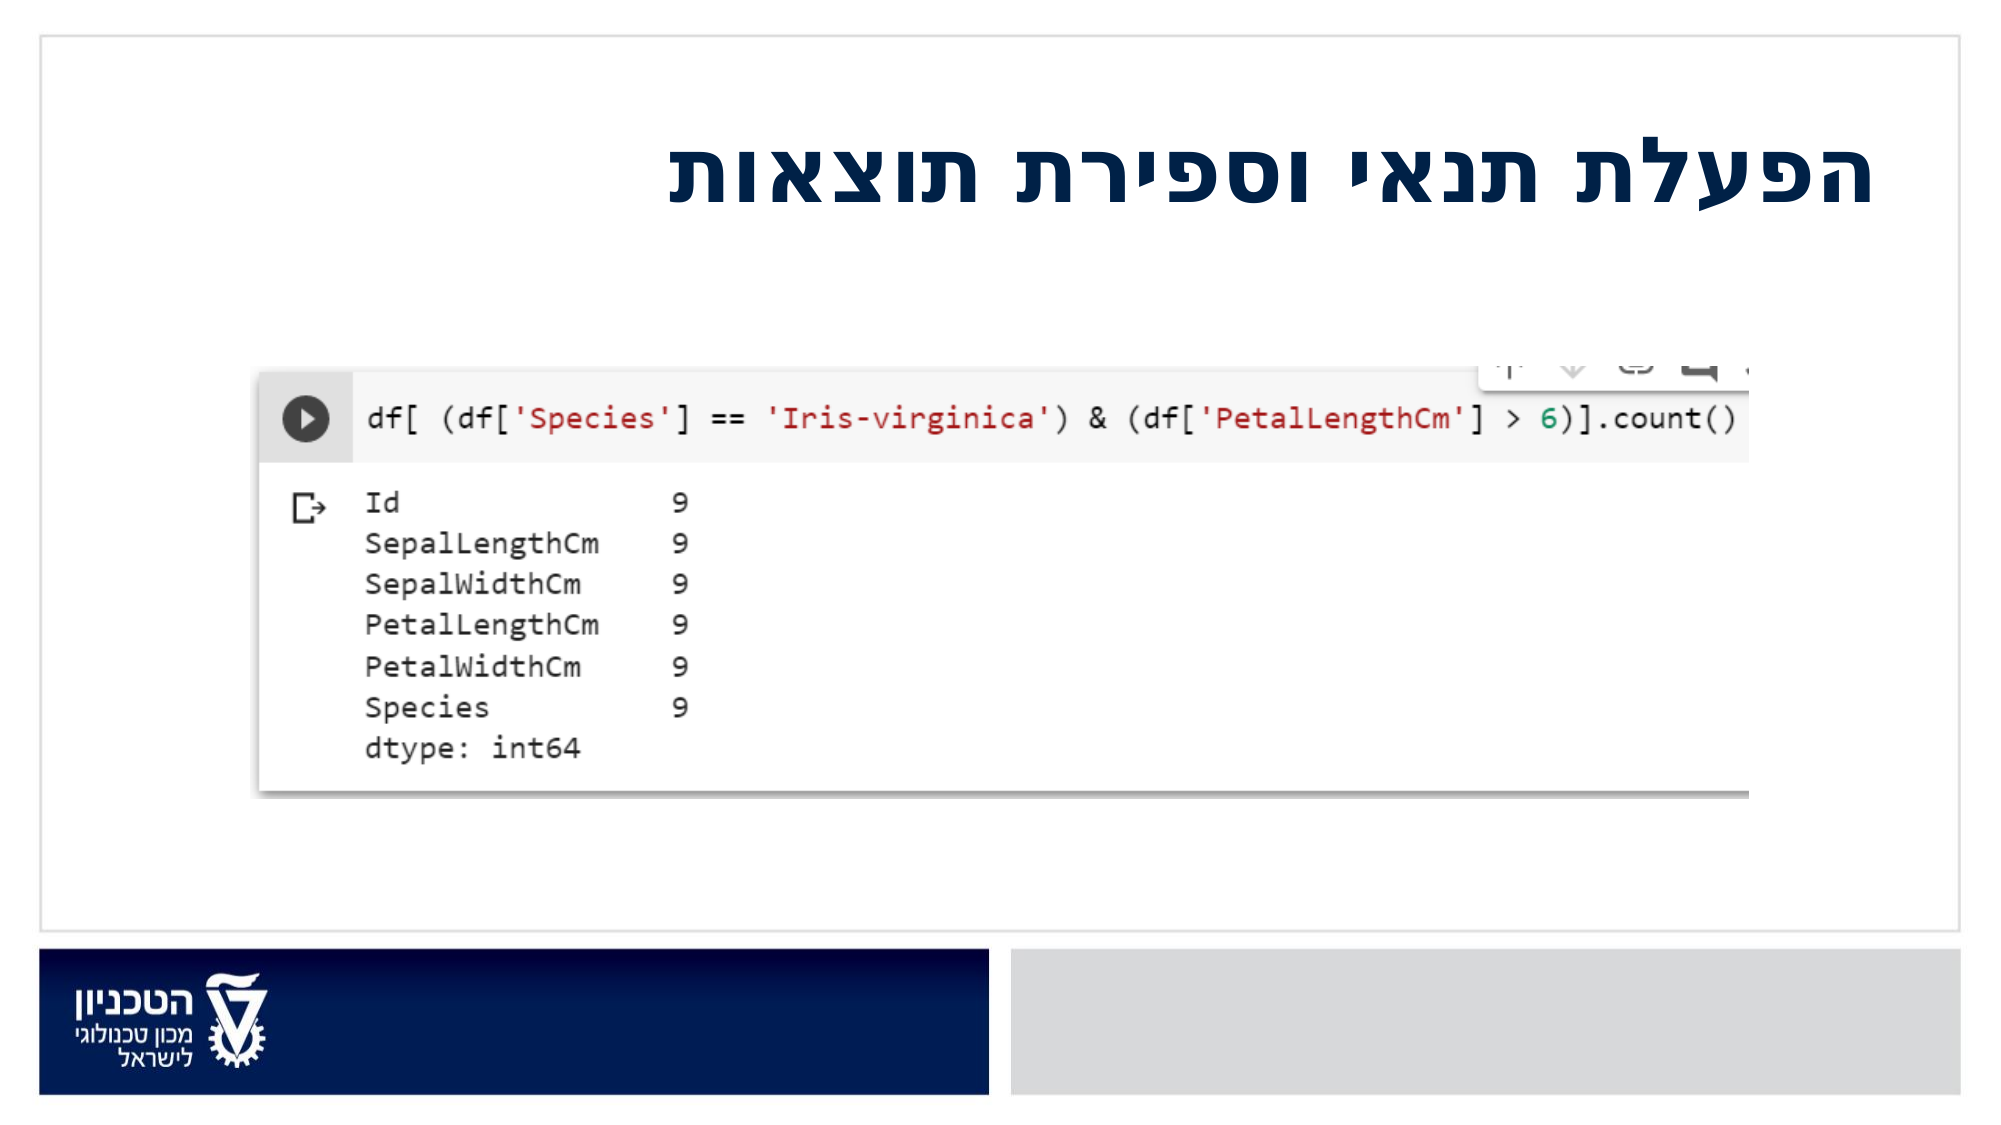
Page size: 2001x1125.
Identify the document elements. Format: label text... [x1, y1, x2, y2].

picture [0, 0, 2000, 1125]
list הפעלת תנאי וספירת תוצאות [66, 59, 1933, 286]
